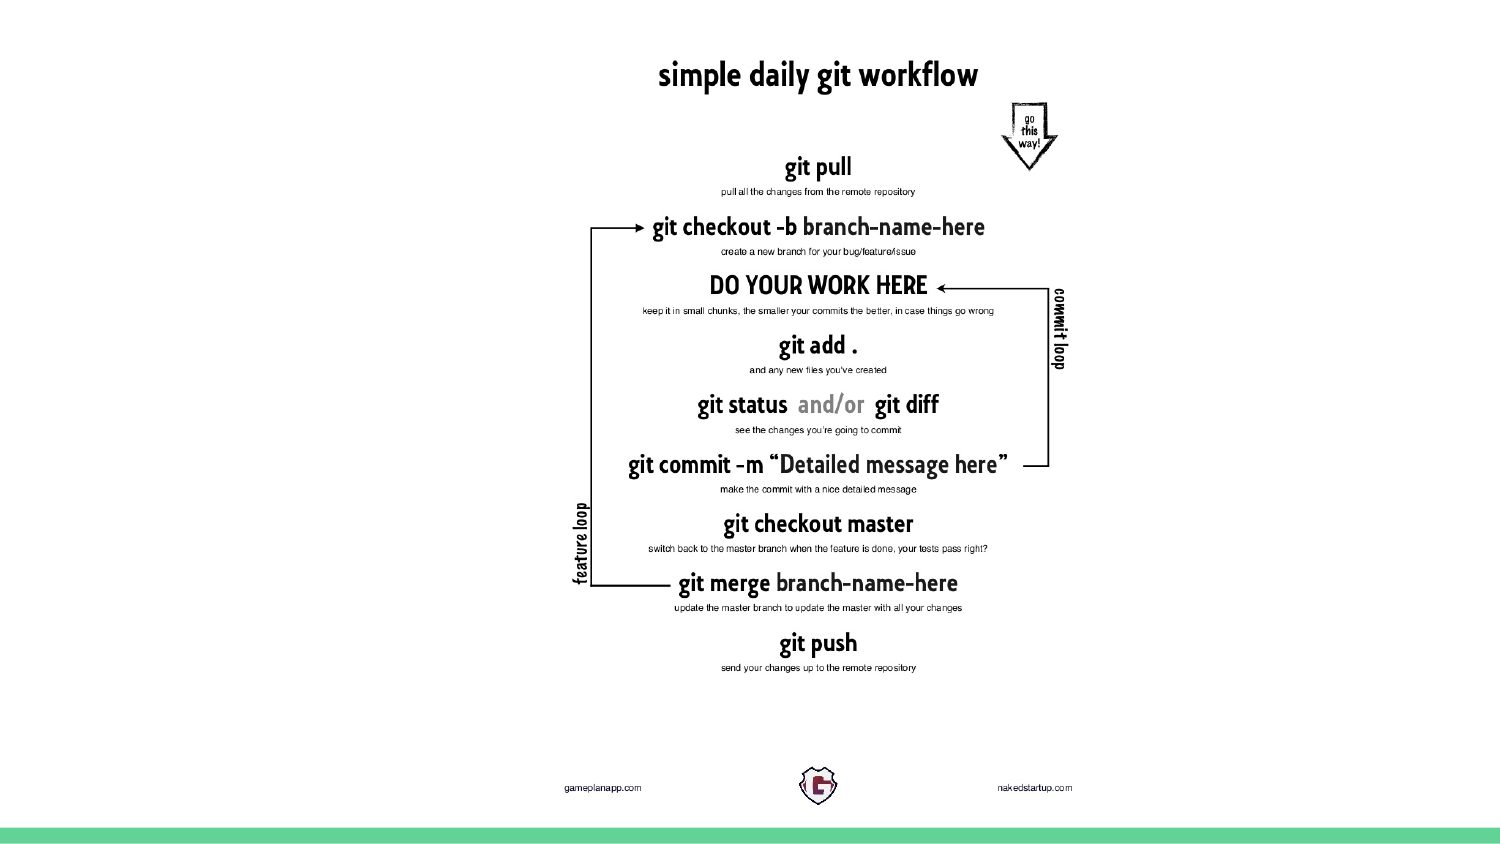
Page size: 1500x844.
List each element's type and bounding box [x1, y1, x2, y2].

picture [537, 24, 1099, 819]
